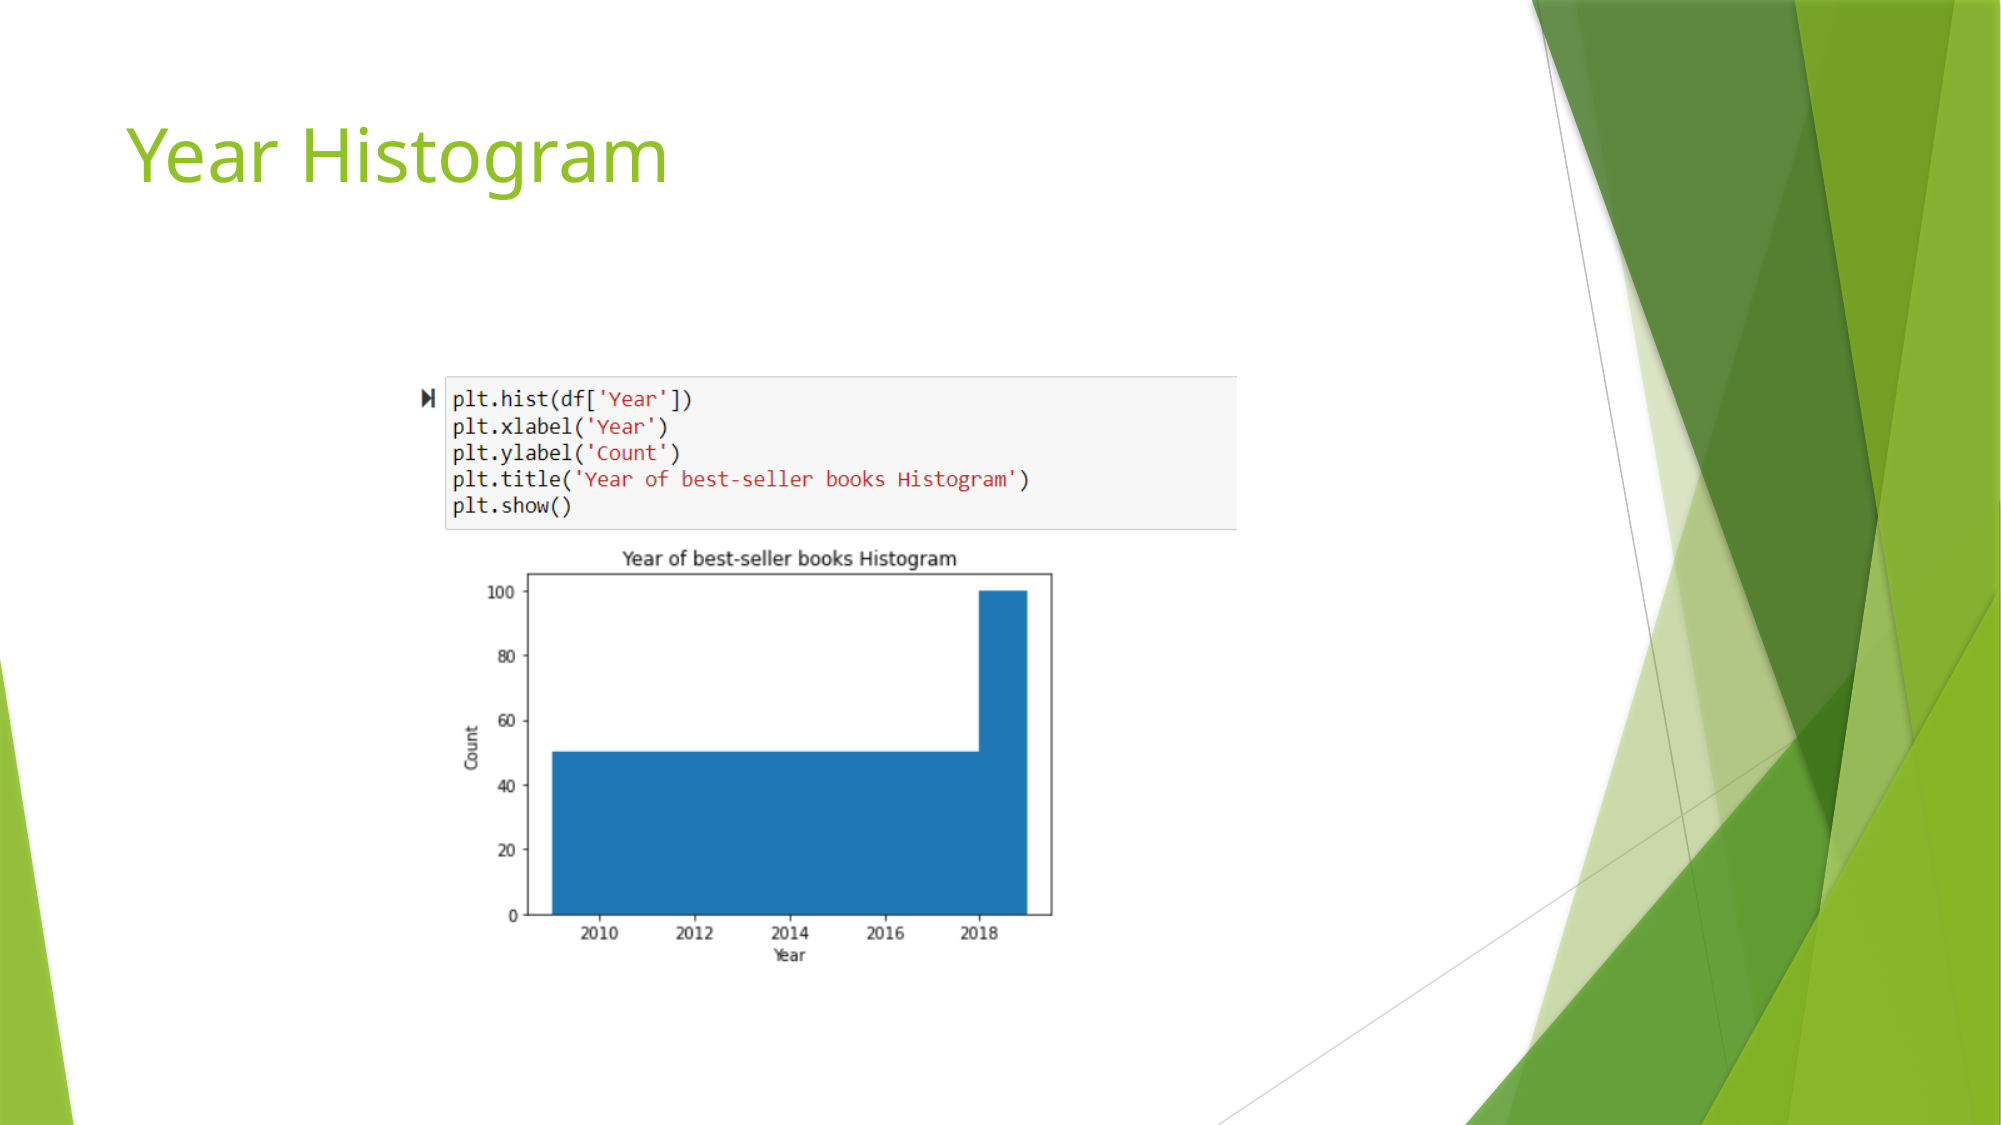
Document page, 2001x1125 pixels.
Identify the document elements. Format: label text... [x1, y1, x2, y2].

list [395, 365, 1238, 981]
title Year Histogram [111, 99, 1522, 317]
